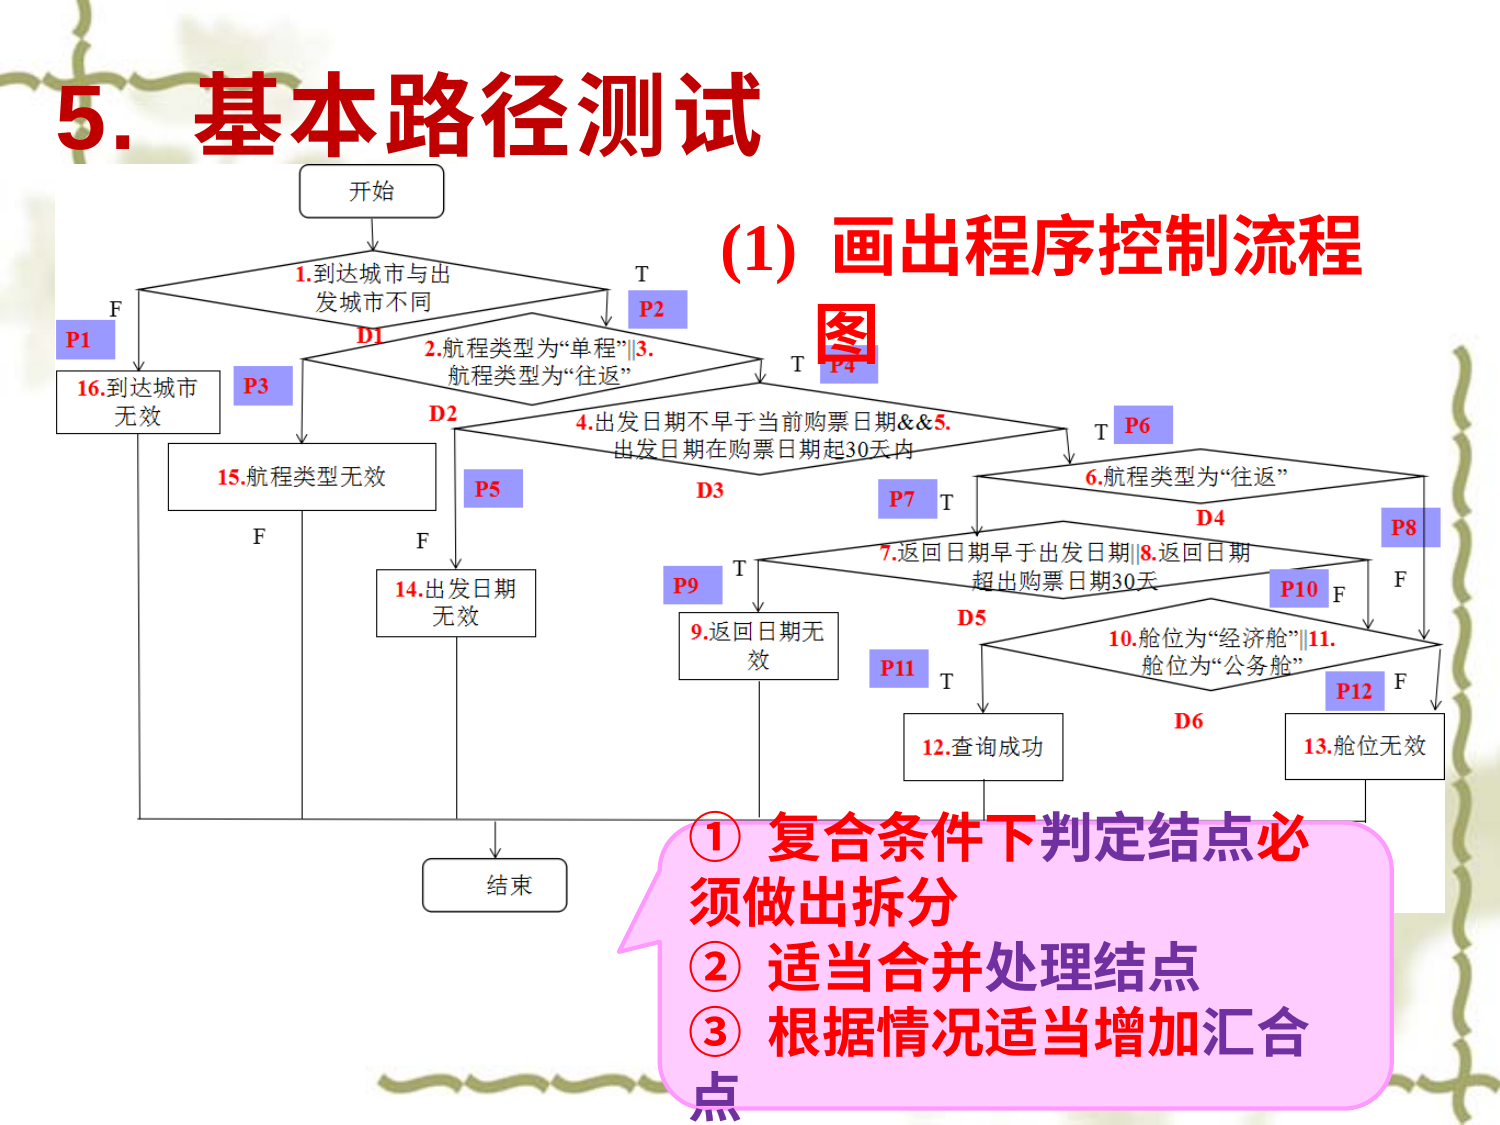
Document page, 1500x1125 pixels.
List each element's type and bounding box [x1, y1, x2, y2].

text_box [617, 914, 1394, 1111]
title [40, 18, 1443, 207]
picture [0, 0, 1500, 1125]
